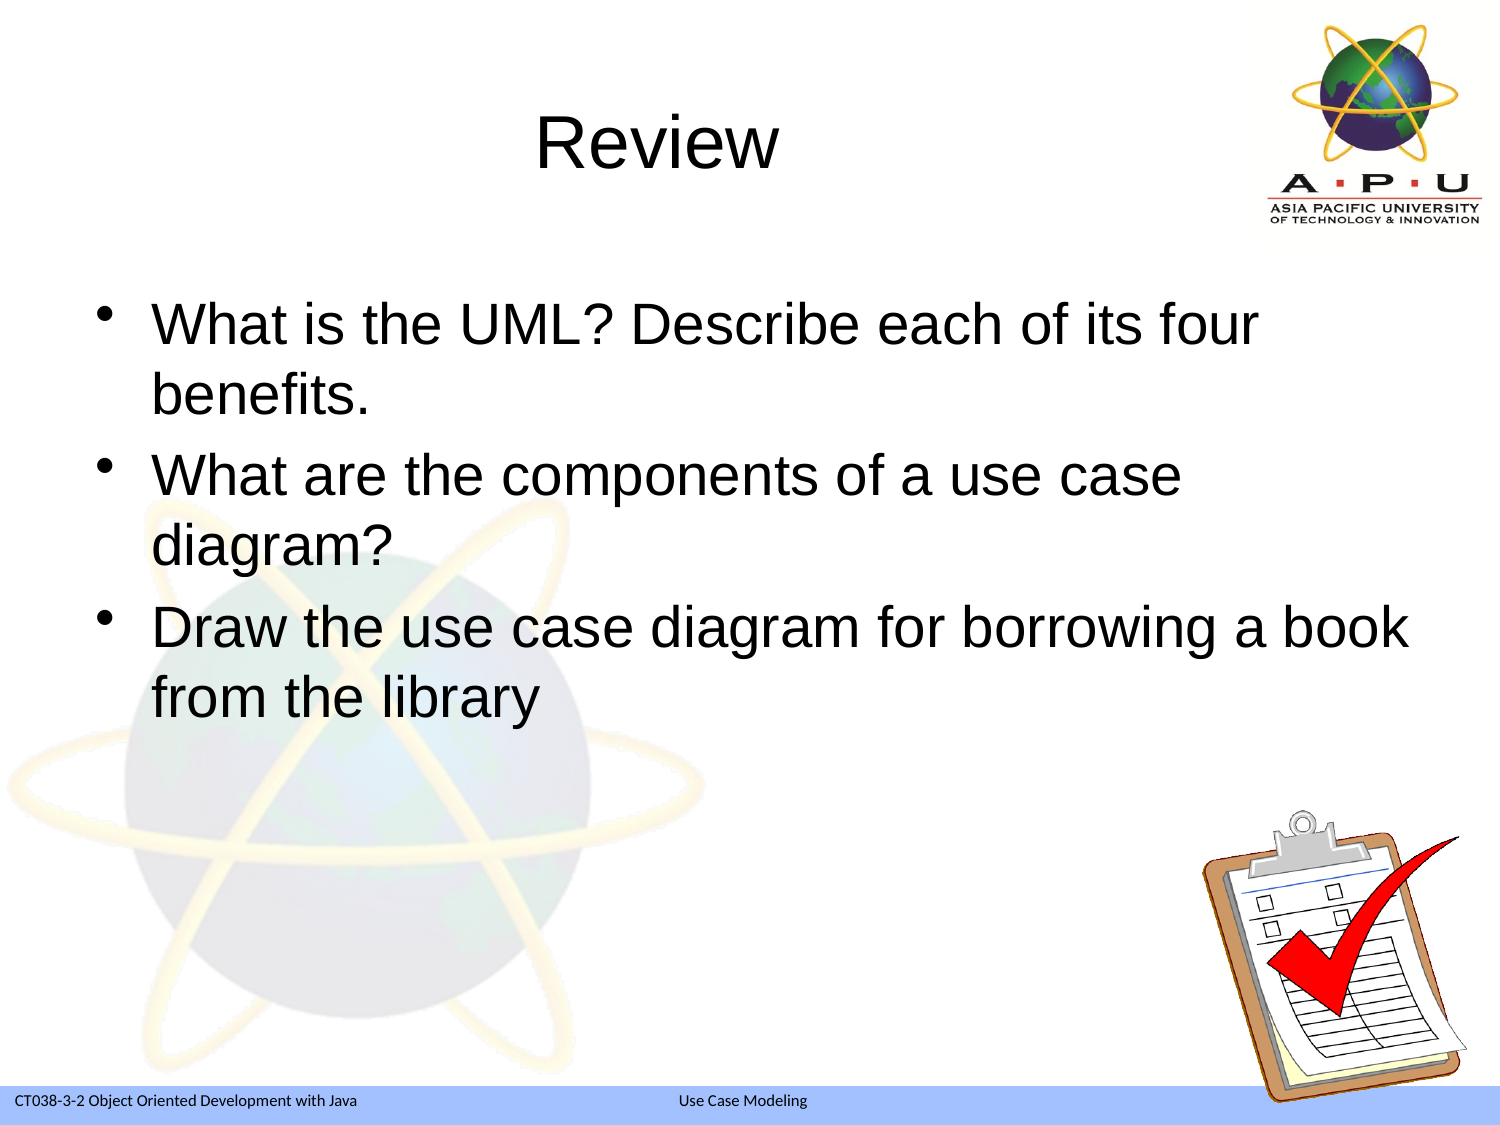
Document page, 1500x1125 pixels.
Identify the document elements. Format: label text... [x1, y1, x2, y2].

title Review [79, 45, 1235, 233]
list What is the UML? Describe each of its four benefits. What are the components of a use case diagram? Draw the use case diagram for borrowing a book from the library [79, 278, 1430, 1021]
picture [1251, 0, 1500, 249]
picture [1202, 810, 1468, 1104]
